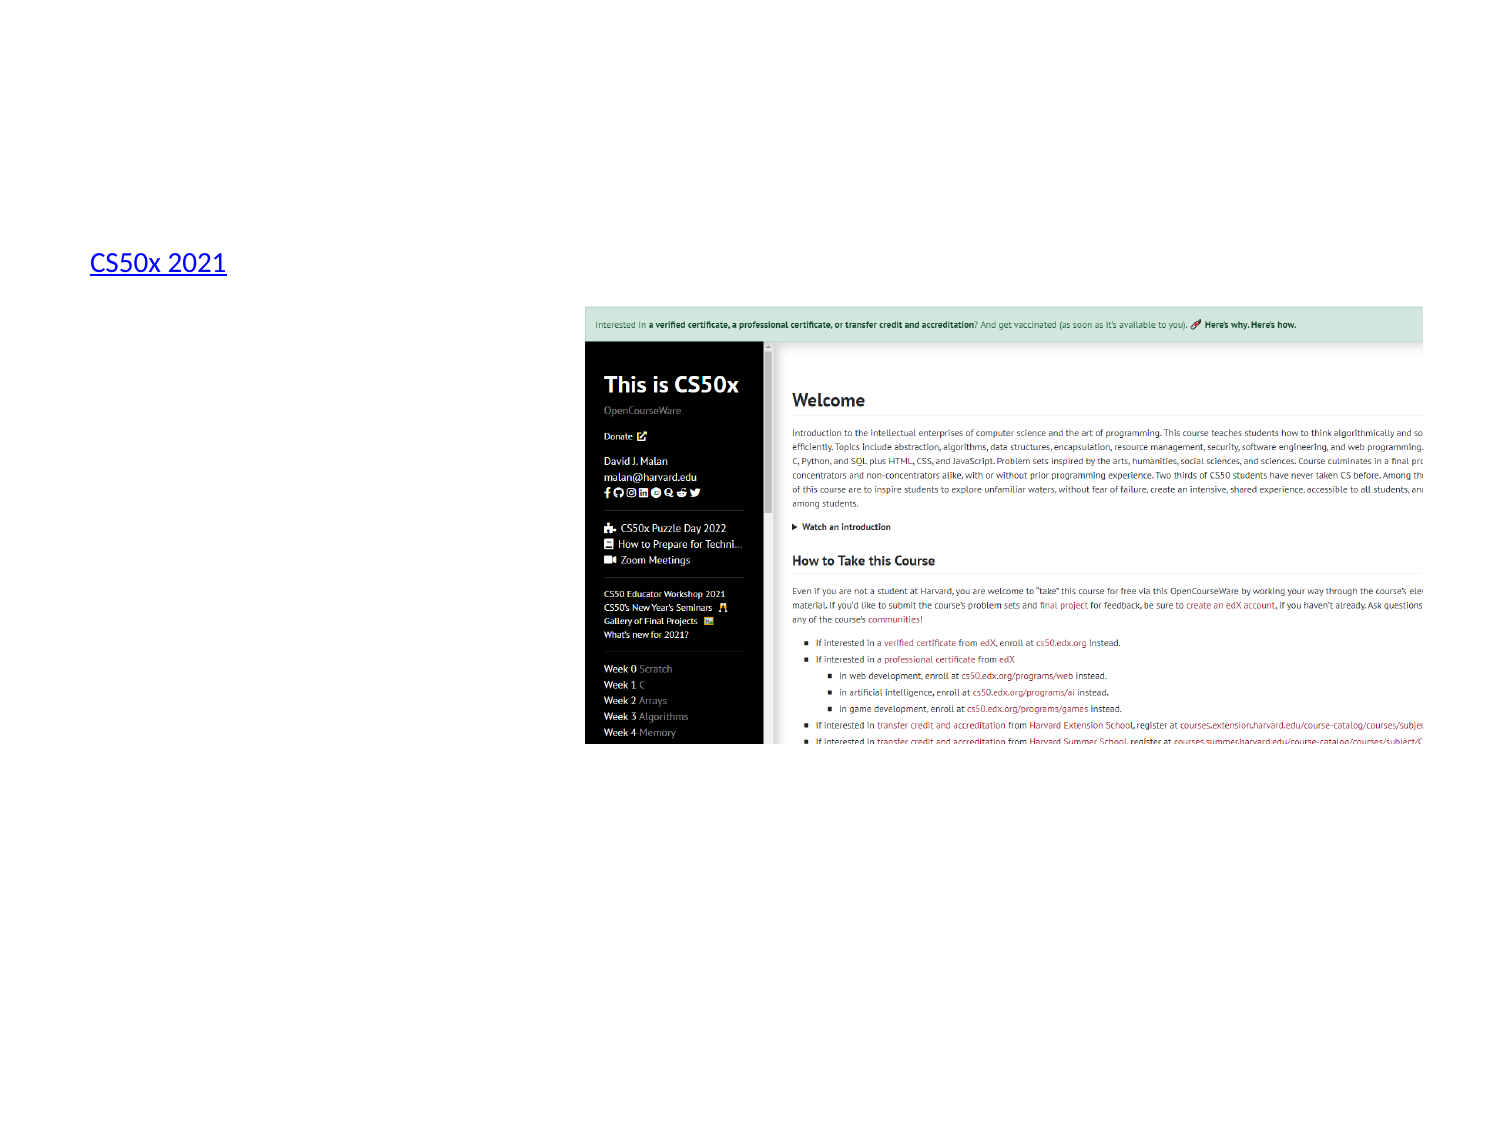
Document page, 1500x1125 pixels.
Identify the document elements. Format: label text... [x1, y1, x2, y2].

picture [585, 303, 1424, 744]
list CS50x 2021 [75, 235, 569, 1005]
